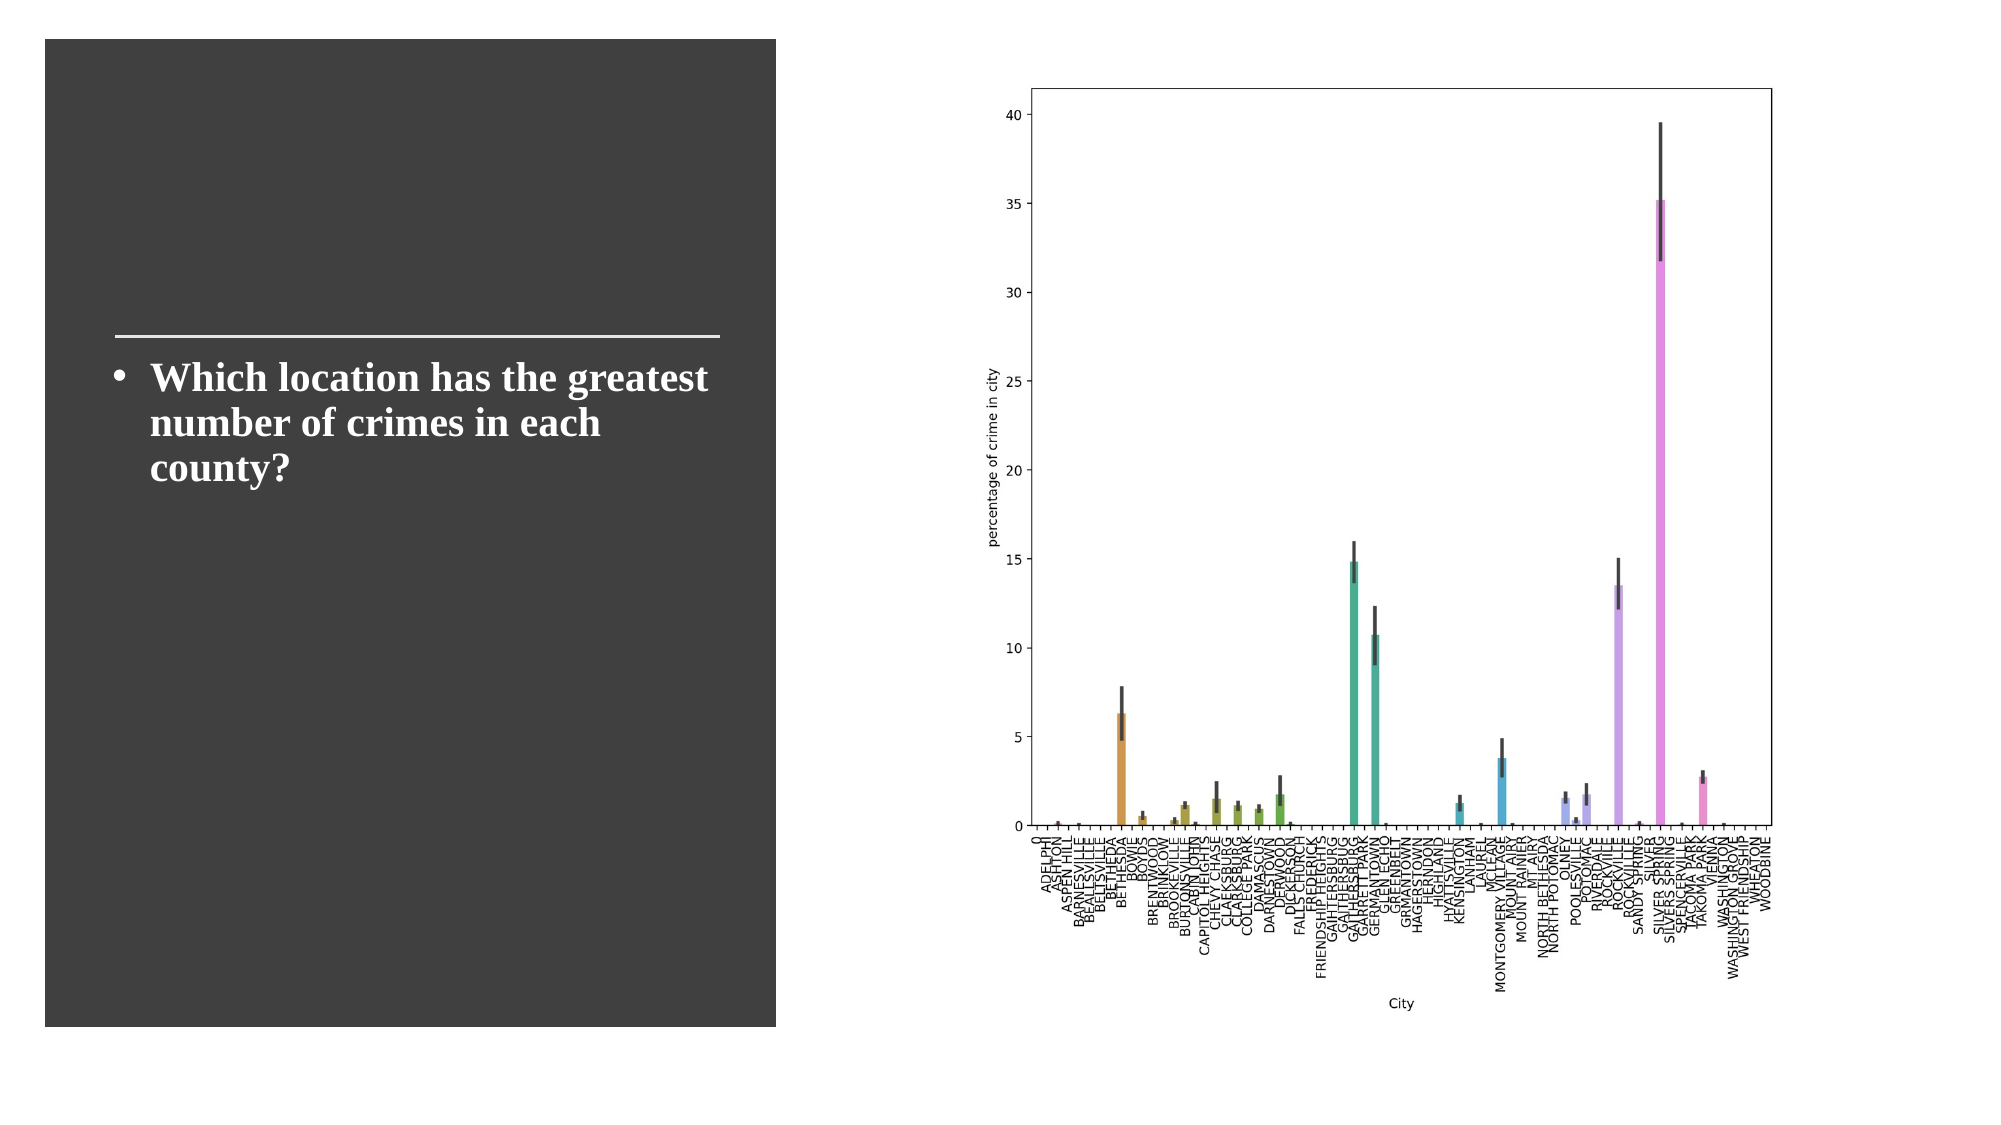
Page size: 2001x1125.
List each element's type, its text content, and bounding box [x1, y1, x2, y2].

picture [977, 79, 1782, 1020]
list Which location has the greatest number of crimes in each county? [97, 348, 725, 967]
text_box [54, 49, 767, 1018]
